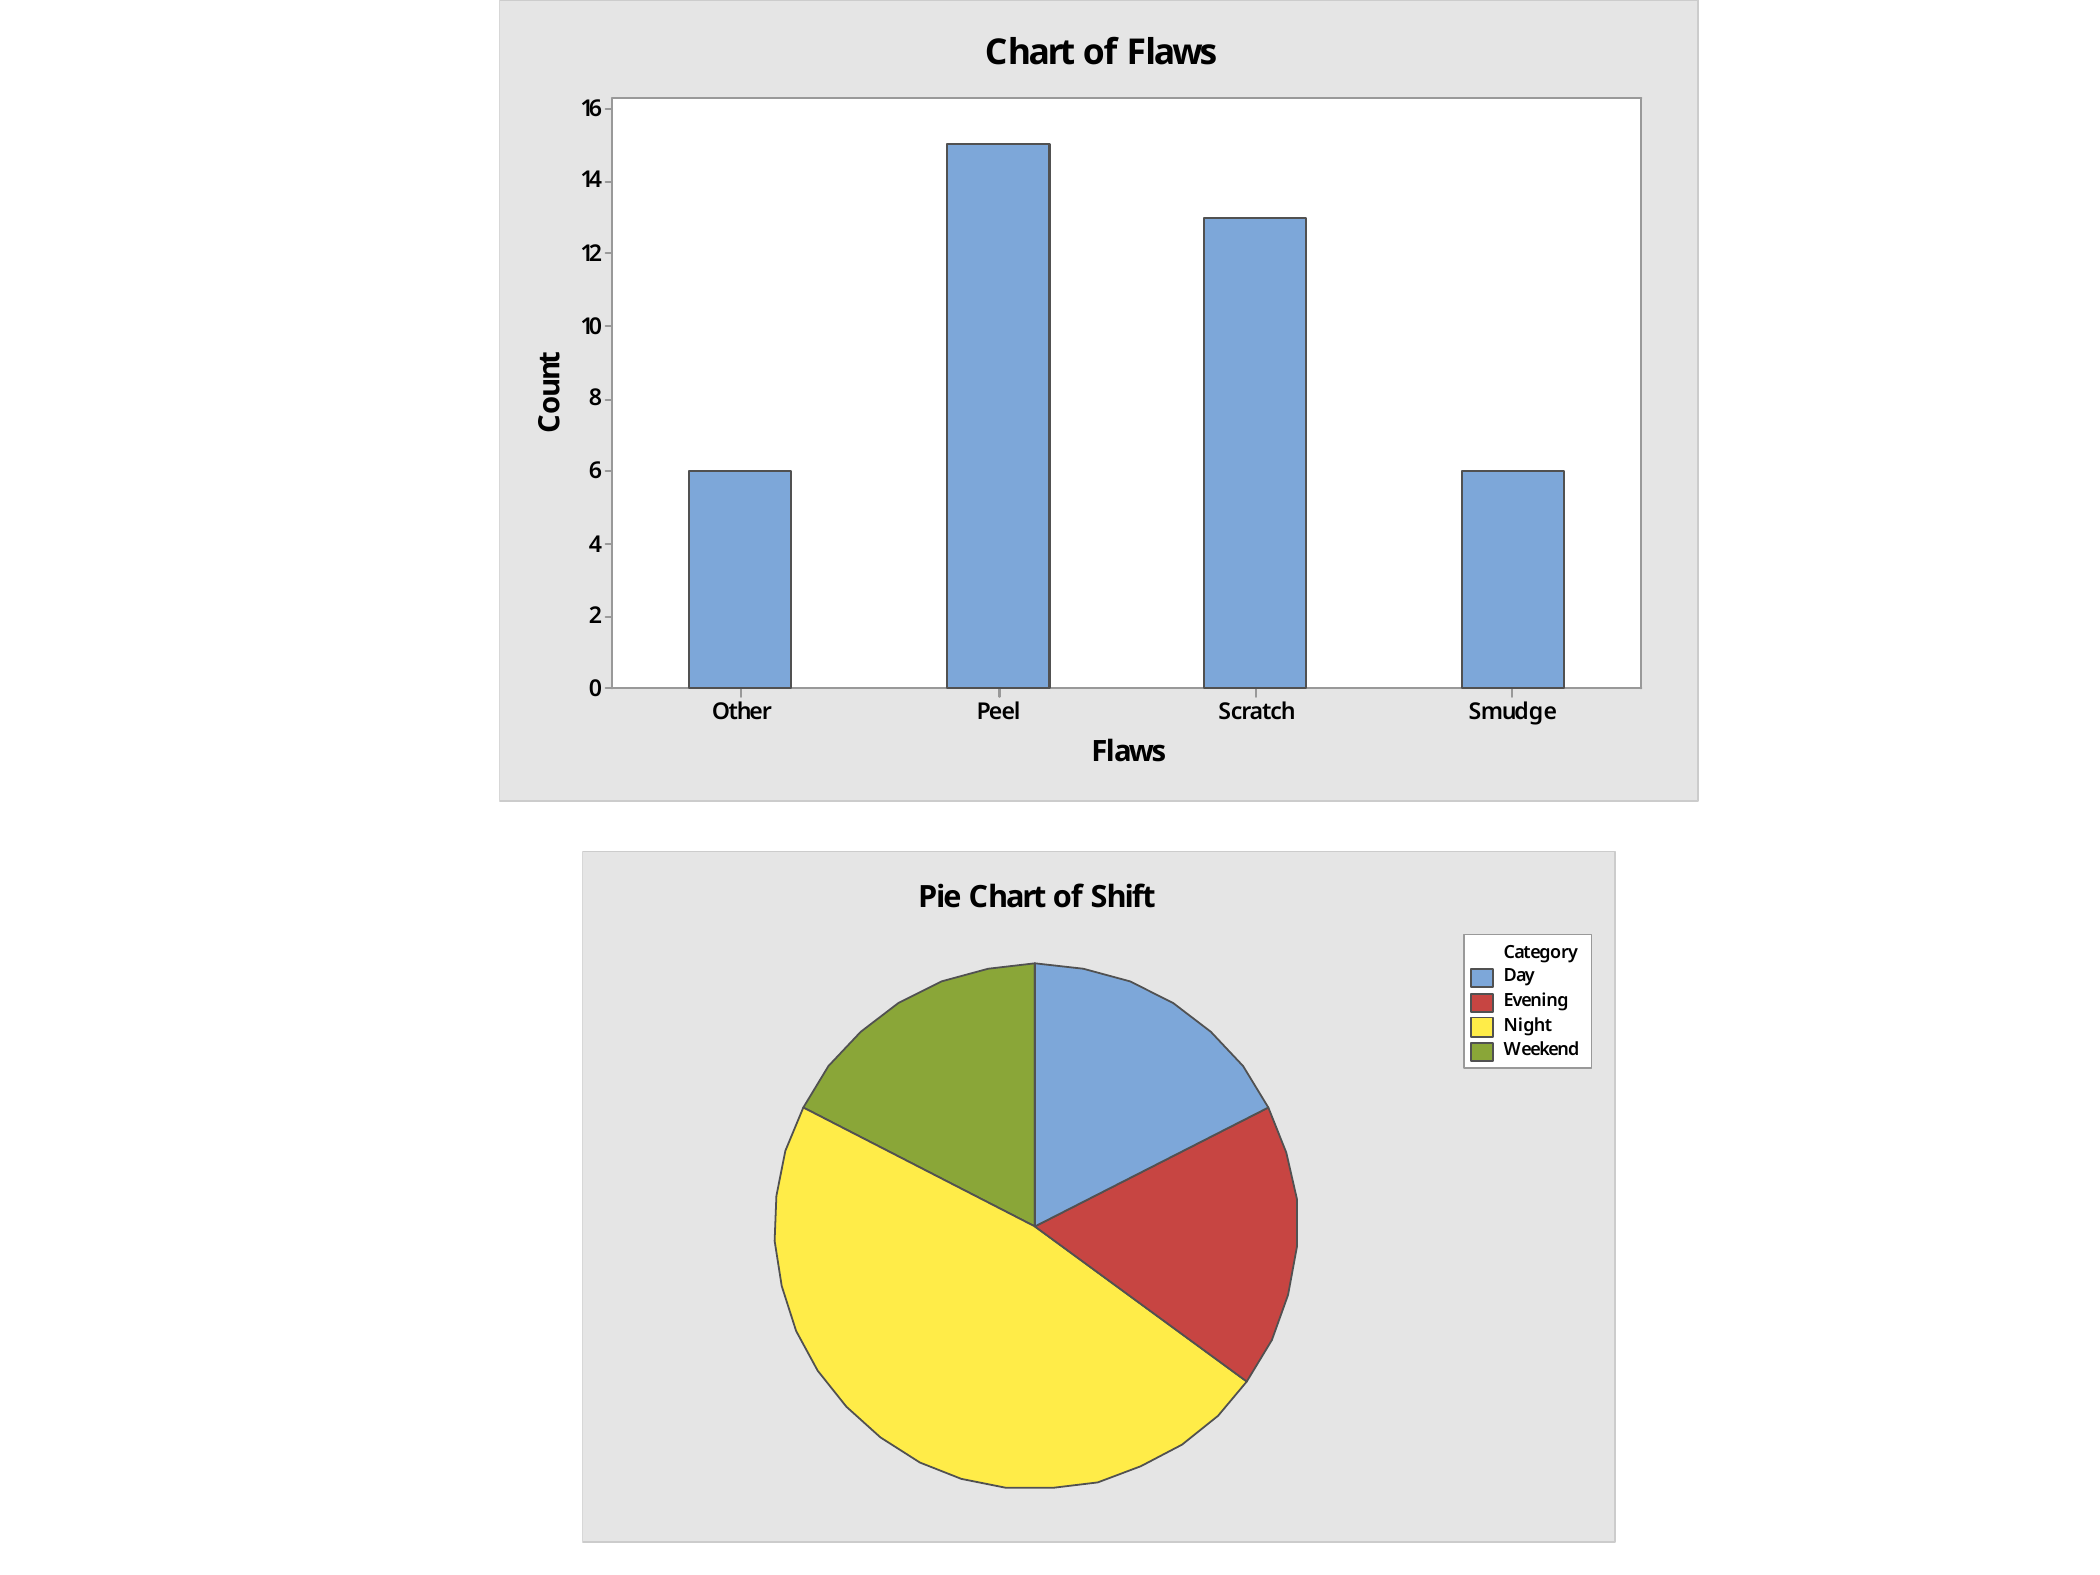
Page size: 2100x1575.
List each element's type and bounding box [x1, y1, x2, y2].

picture [582, 851, 1617, 1544]
picture [499, 0, 1700, 804]
